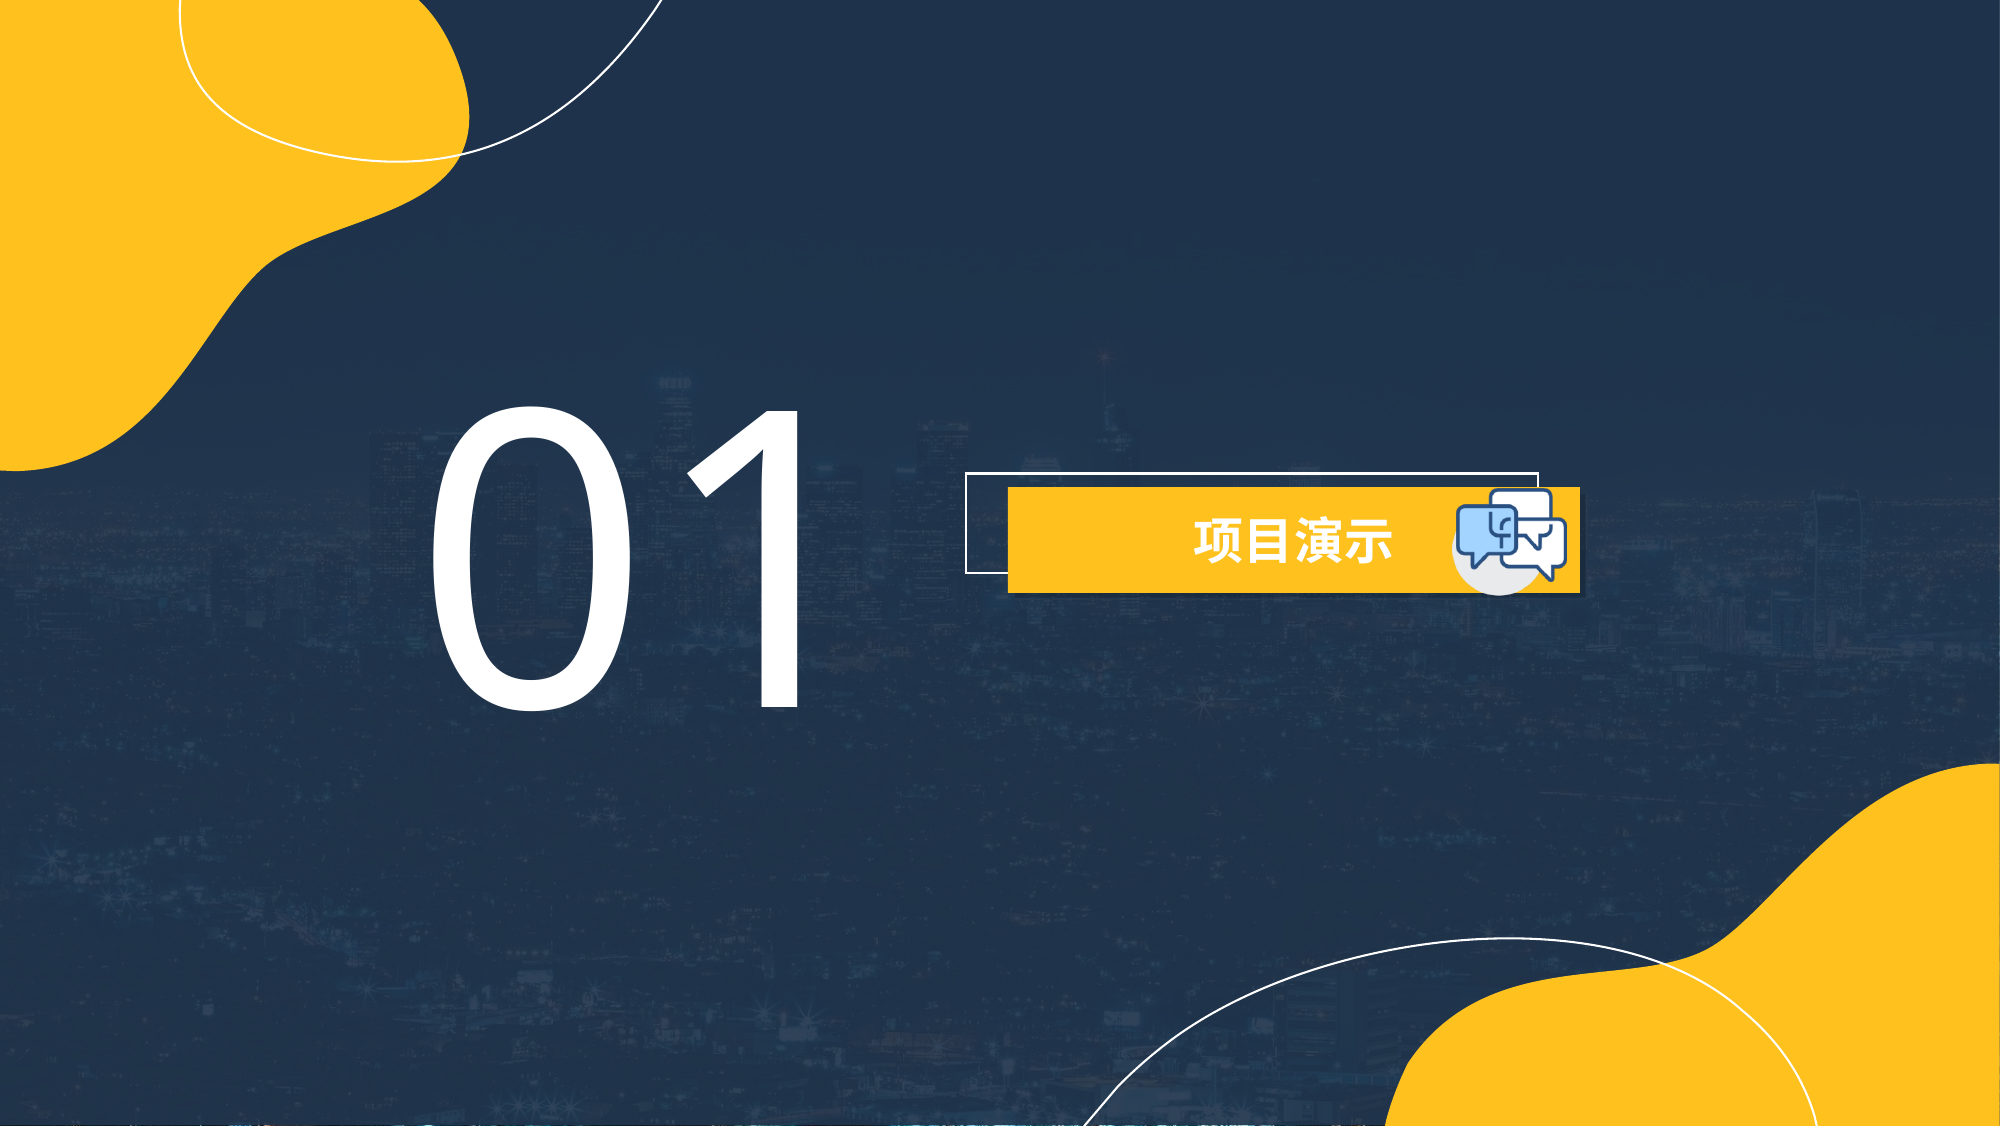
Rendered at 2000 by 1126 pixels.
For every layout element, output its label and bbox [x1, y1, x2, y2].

picture [0, 0, 2000, 1126]
text_box [965, 473, 1580, 599]
